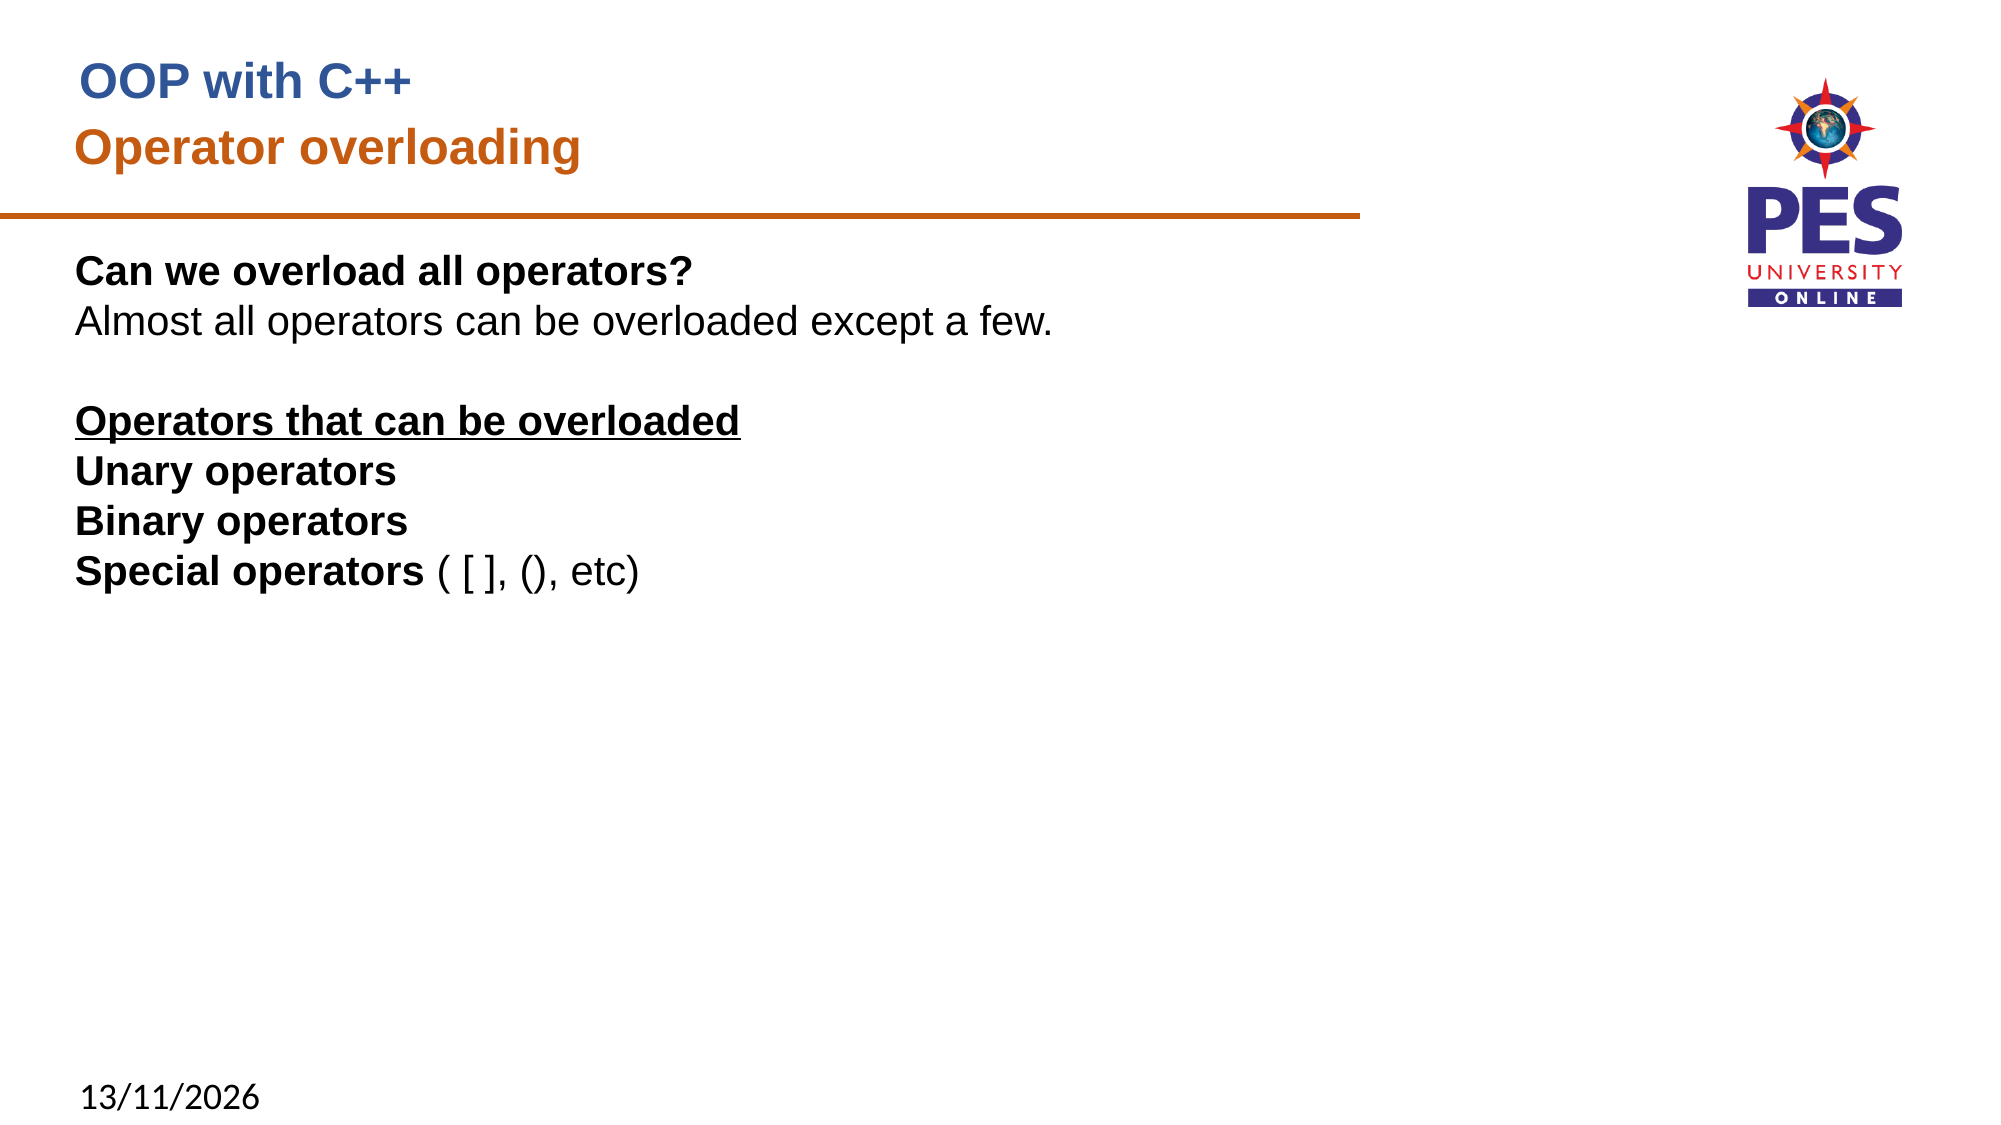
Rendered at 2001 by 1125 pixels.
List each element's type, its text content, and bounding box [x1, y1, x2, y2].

text_box Operator overloading [59, 107, 1372, 182]
text_box Can we overload all operators? Almost all operators can be overloaded except a few. Operators that can be overloaded Unary operators Binary operators Special operators ( [ ], (), etc) [60, 235, 1355, 1057]
picture [1748, 76, 1902, 307]
text_box 28/06/2023 [64, 1064, 358, 1125]
text_box OOP with C++ [64, 41, 1295, 117]
